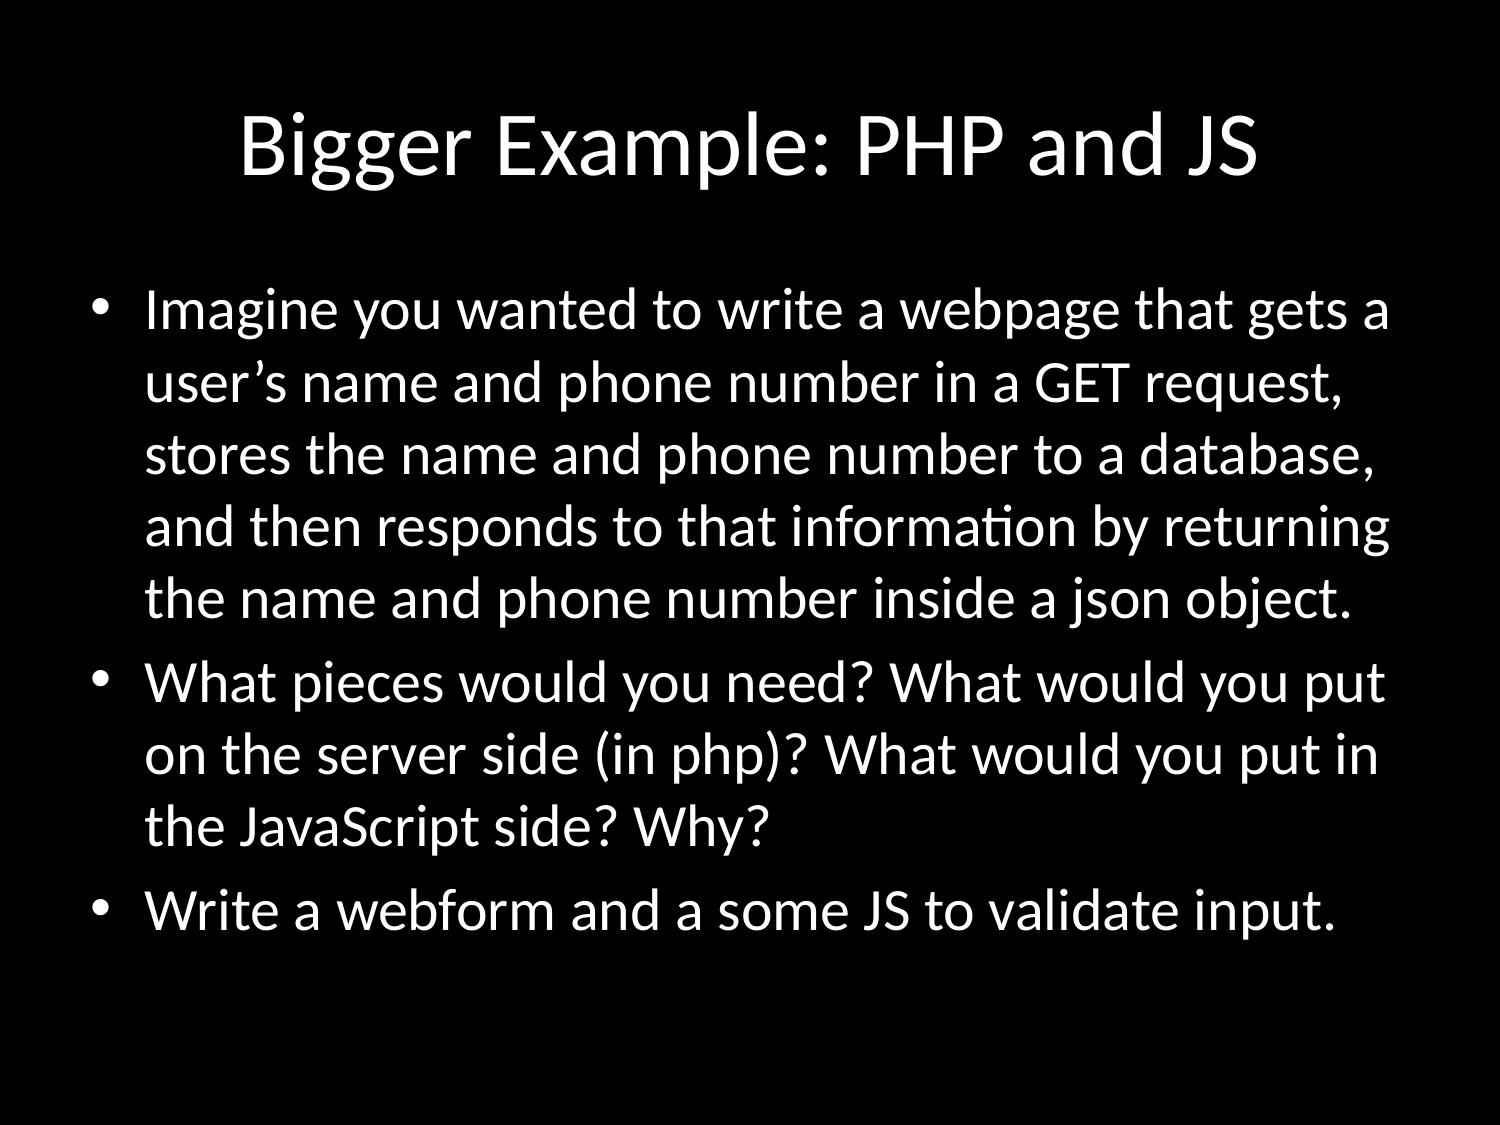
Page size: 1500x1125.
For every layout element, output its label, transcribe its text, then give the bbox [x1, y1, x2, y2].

title Bigger Example: PHP and JS [75, 45, 1425, 233]
list Imagine you wanted to write a webpage that gets a user’s name and phone number in a GET request, stores the name and phone number to a database, and then responds to that information by returning the name and phone number inside a json object. What pieces would you need? What would you put on the server side (in php)? What would you put in the JavaScript side? Why? Write a webform and a some JS to validate input. [75, 262, 1425, 1005]
